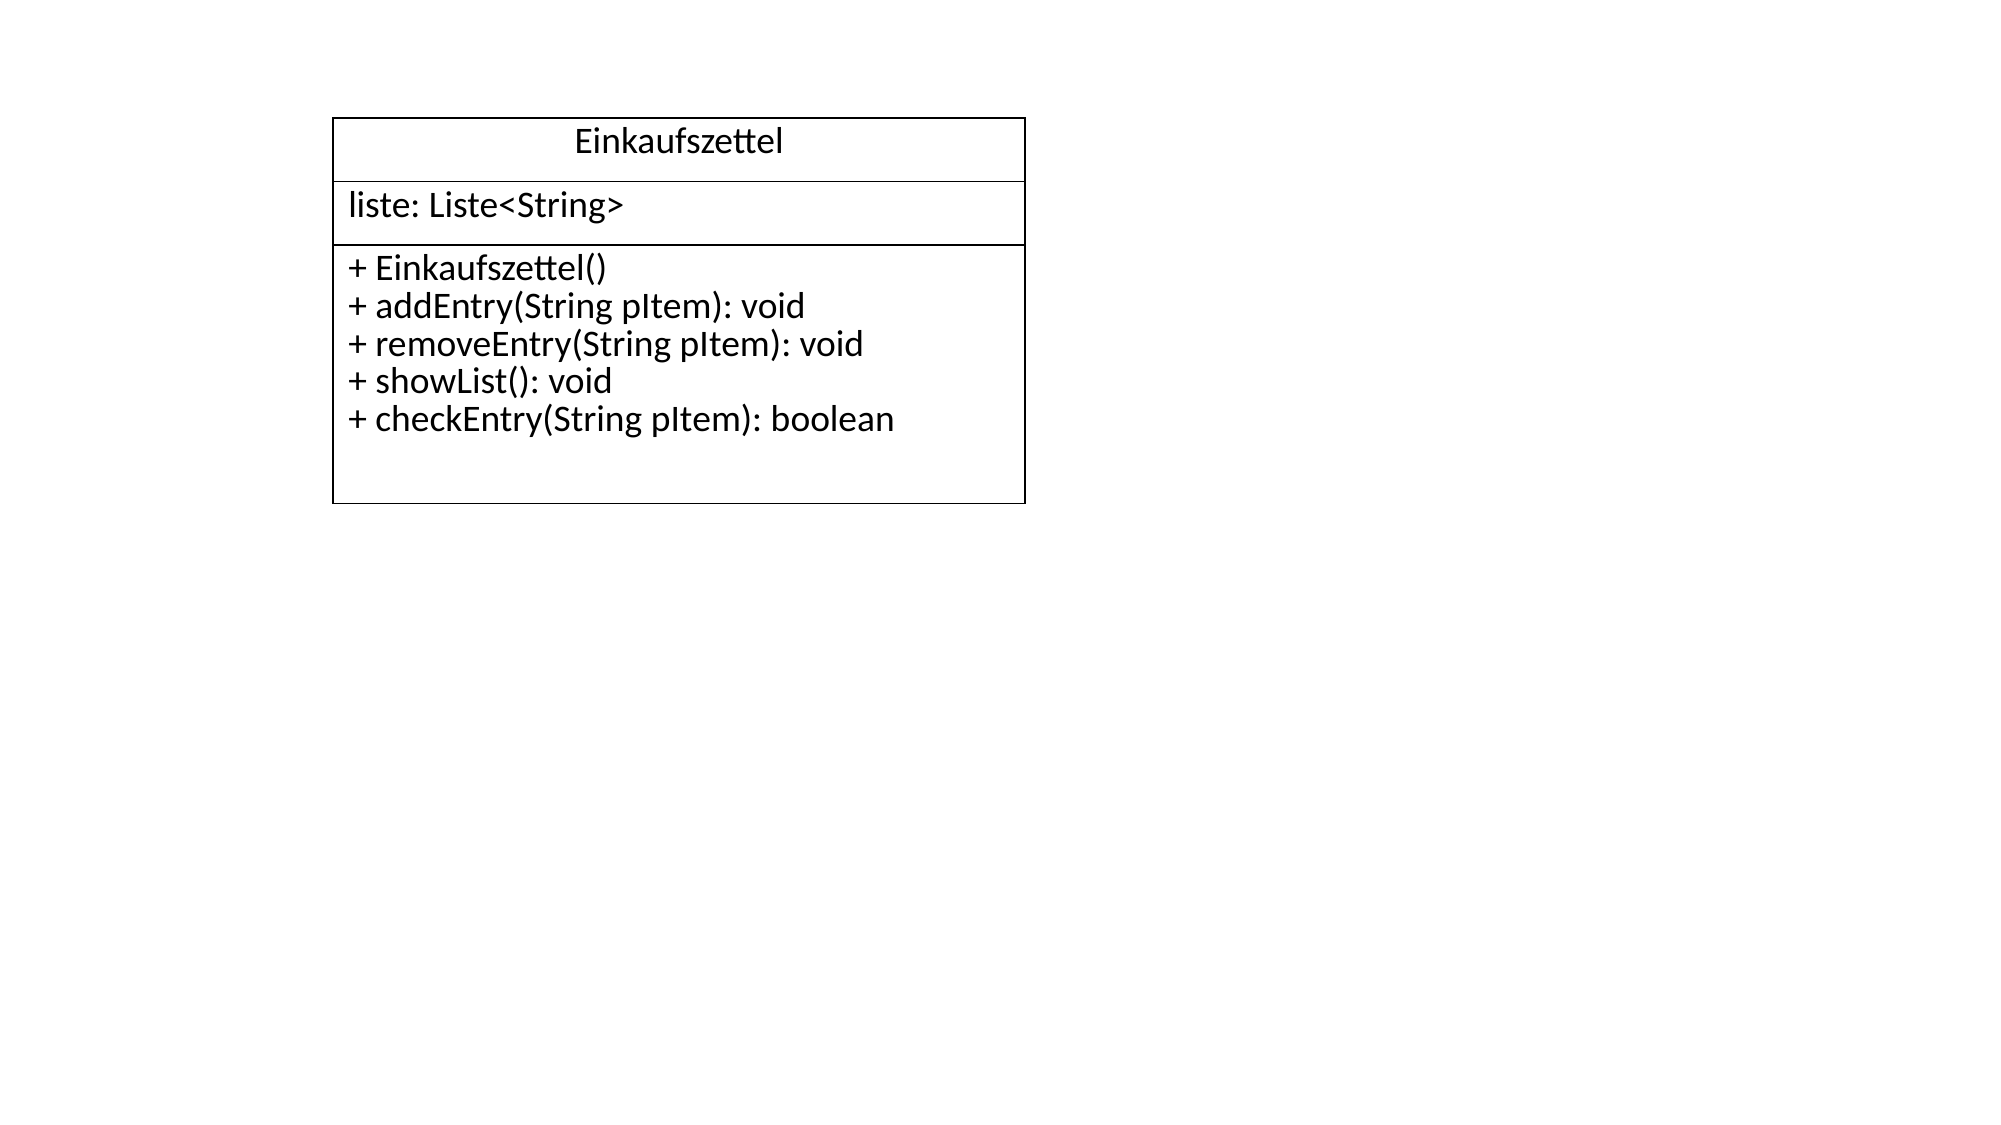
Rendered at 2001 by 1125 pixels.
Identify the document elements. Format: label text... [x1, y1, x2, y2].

table_cell liste: Liste<String> [334, 182, 1024, 244]
table_header Einkaufszettel [334, 119, 1024, 181]
table_cell + Einkaufszettel() + addEntry(String pItem): void + removeEntry(String pItem): void + showList(): void + checkEntry(String pItem): boolean [334, 246, 1024, 503]
